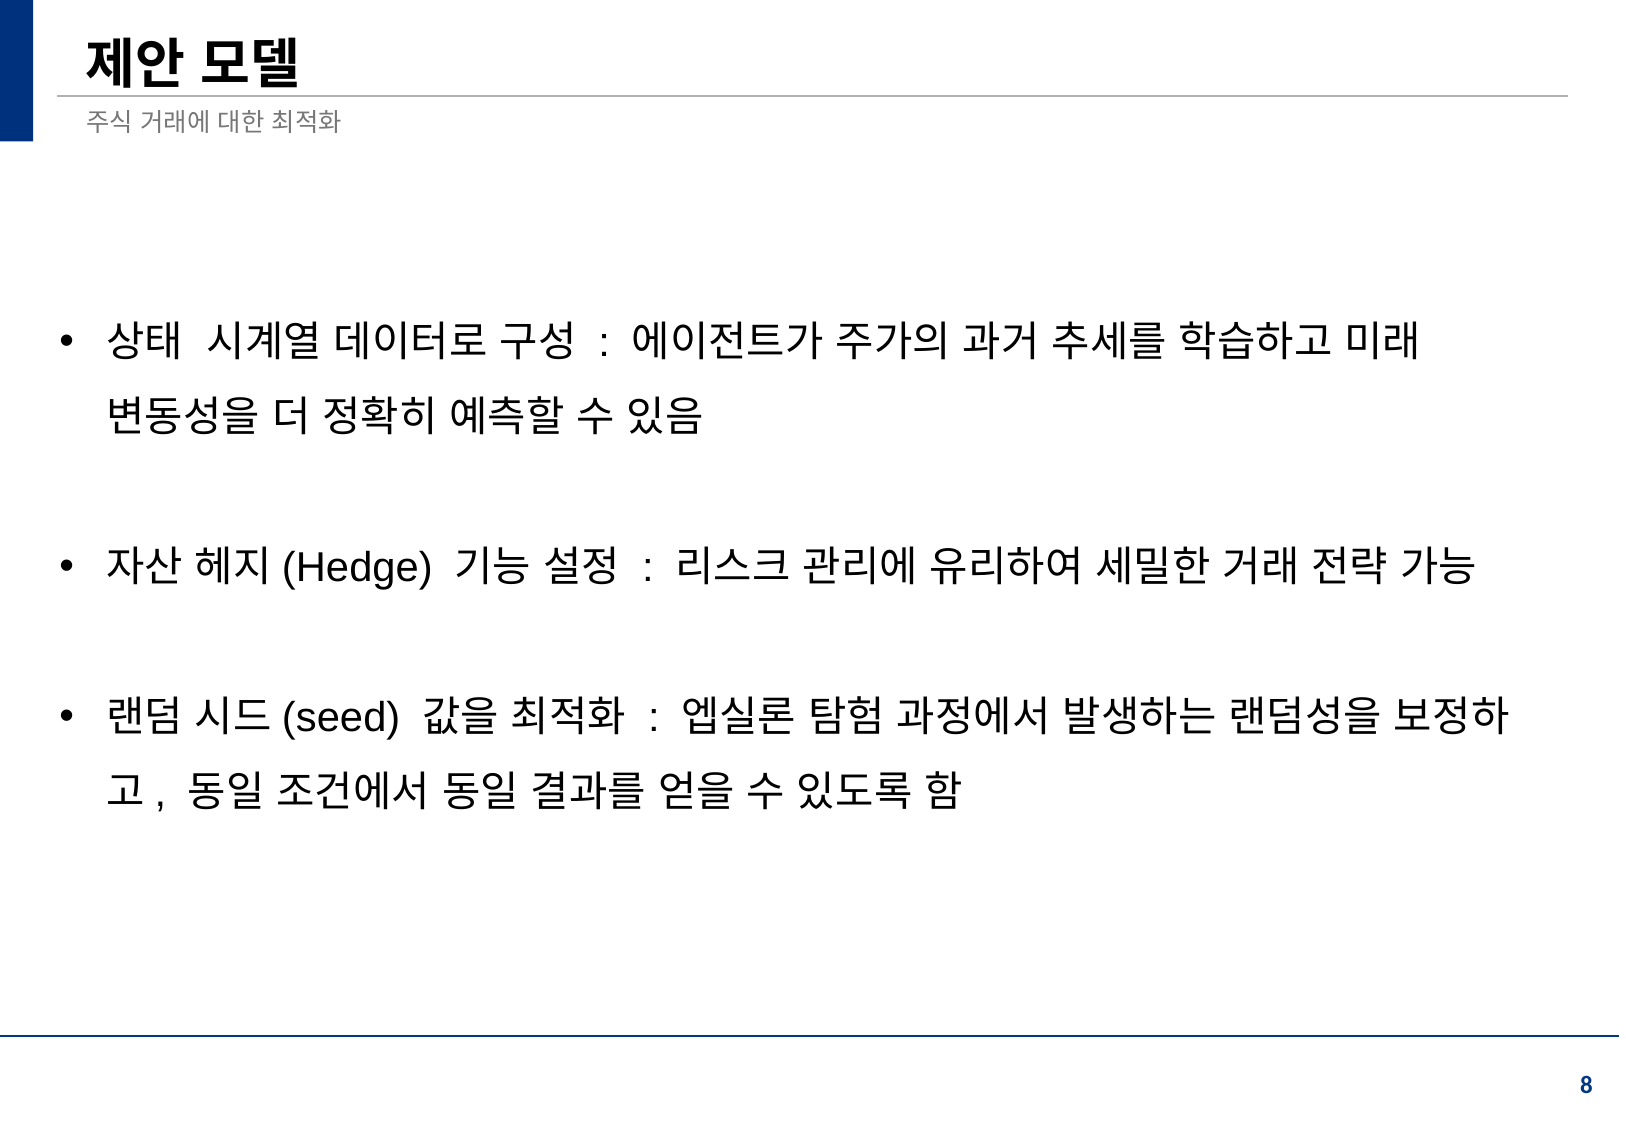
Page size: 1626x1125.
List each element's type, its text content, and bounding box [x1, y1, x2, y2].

text_box [0, 0, 34, 143]
text_box 제안 모델 [70, 22, 332, 95]
text_box 주식 거래에 대한 최적화 [71, 98, 358, 144]
slide_number 8 [1242, 1058, 1608, 1108]
